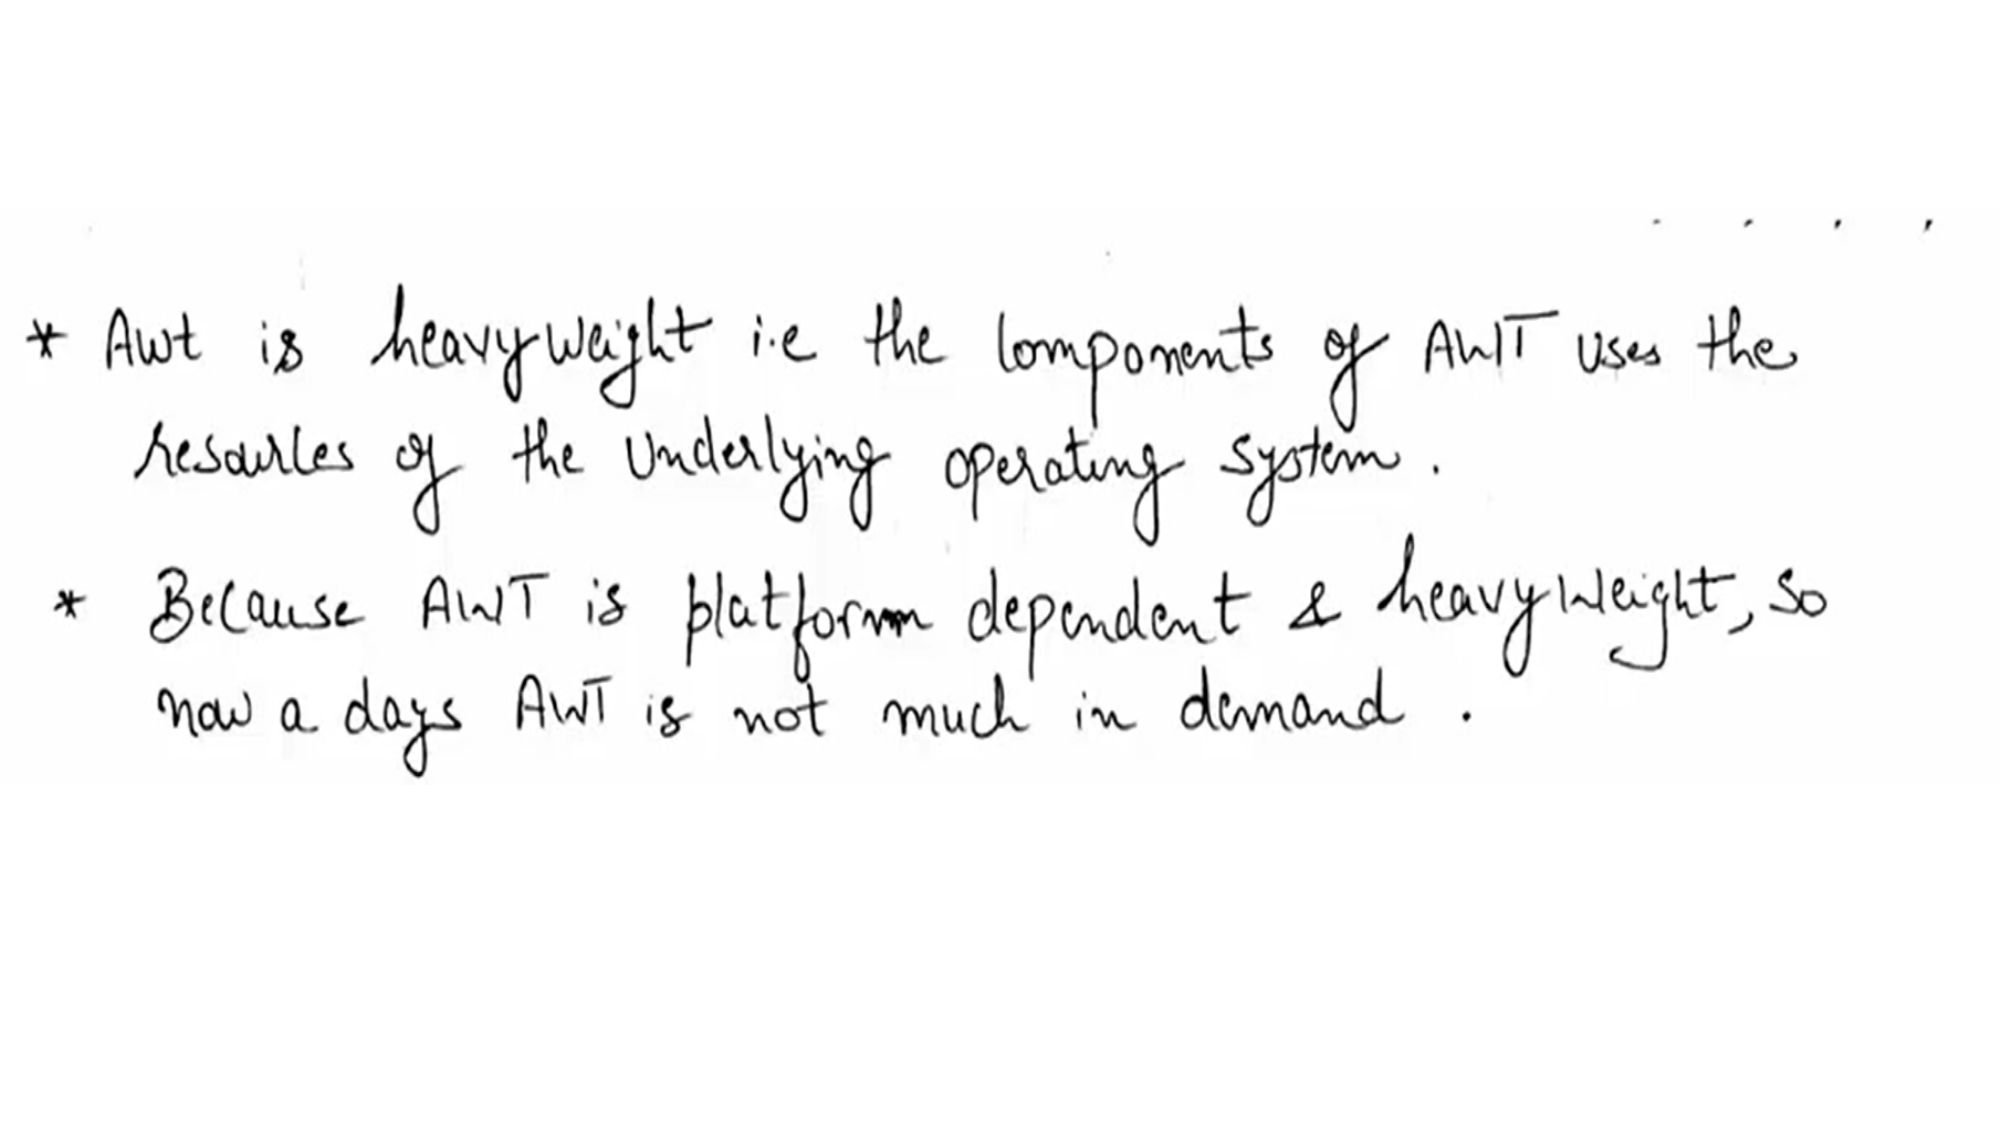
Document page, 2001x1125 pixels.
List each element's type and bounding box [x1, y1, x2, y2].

picture [0, 209, 2000, 785]
